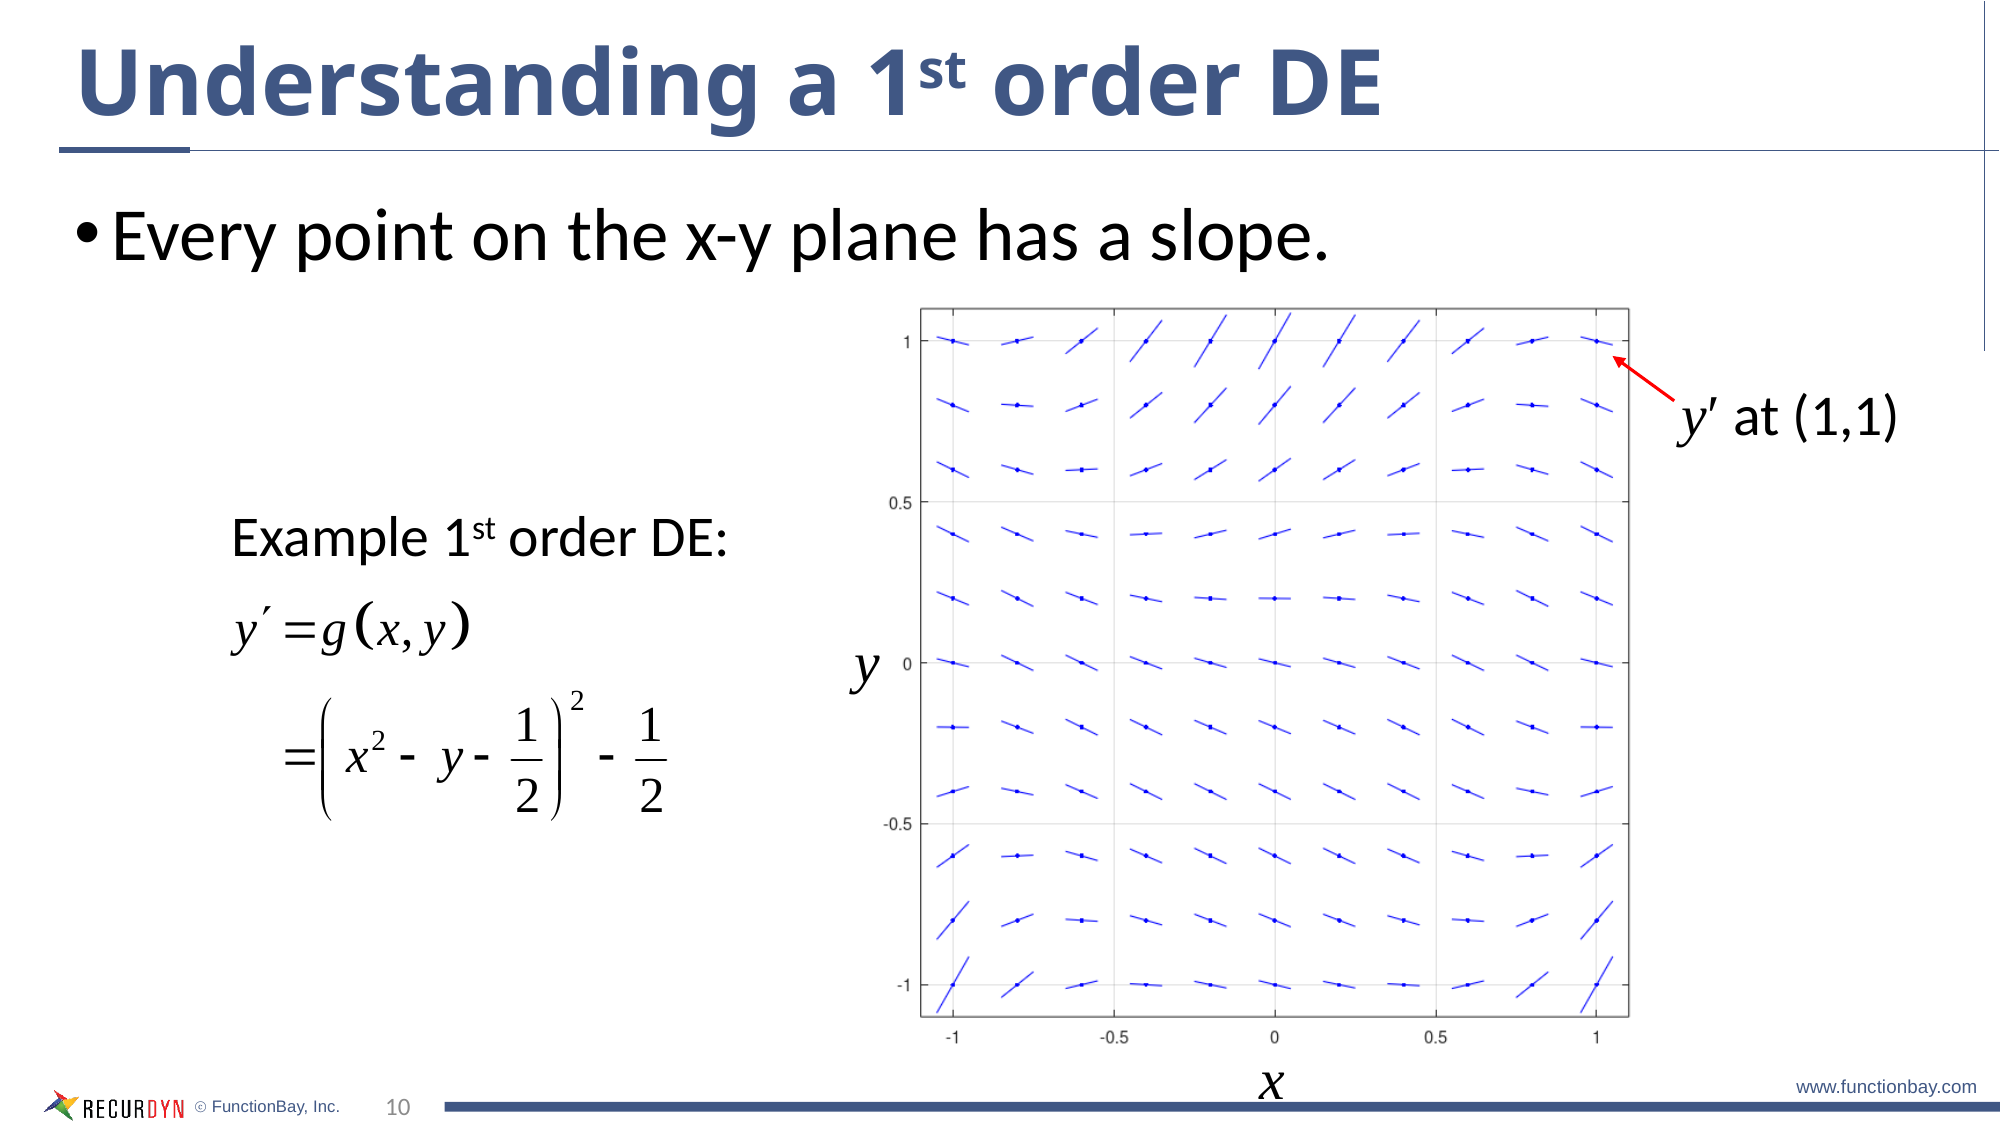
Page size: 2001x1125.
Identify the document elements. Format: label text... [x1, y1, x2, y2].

picture [883, 299, 1637, 1058]
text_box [1612, 355, 1675, 401]
text_box y [839, 617, 883, 702]
list Every point on the x-y plane has a slope. [59, 188, 1937, 1014]
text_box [219, 590, 681, 838]
text_box yʹ at (1,1) [1667, 370, 1916, 455]
slide_number 10 [359, 1075, 437, 1125]
title Understanding a 1st order DE [59, 11, 1785, 160]
picture [43, 1090, 186, 1121]
text_box x [1244, 1058, 1301, 1119]
text_box Example 1st order DE: [216, 491, 746, 576]
